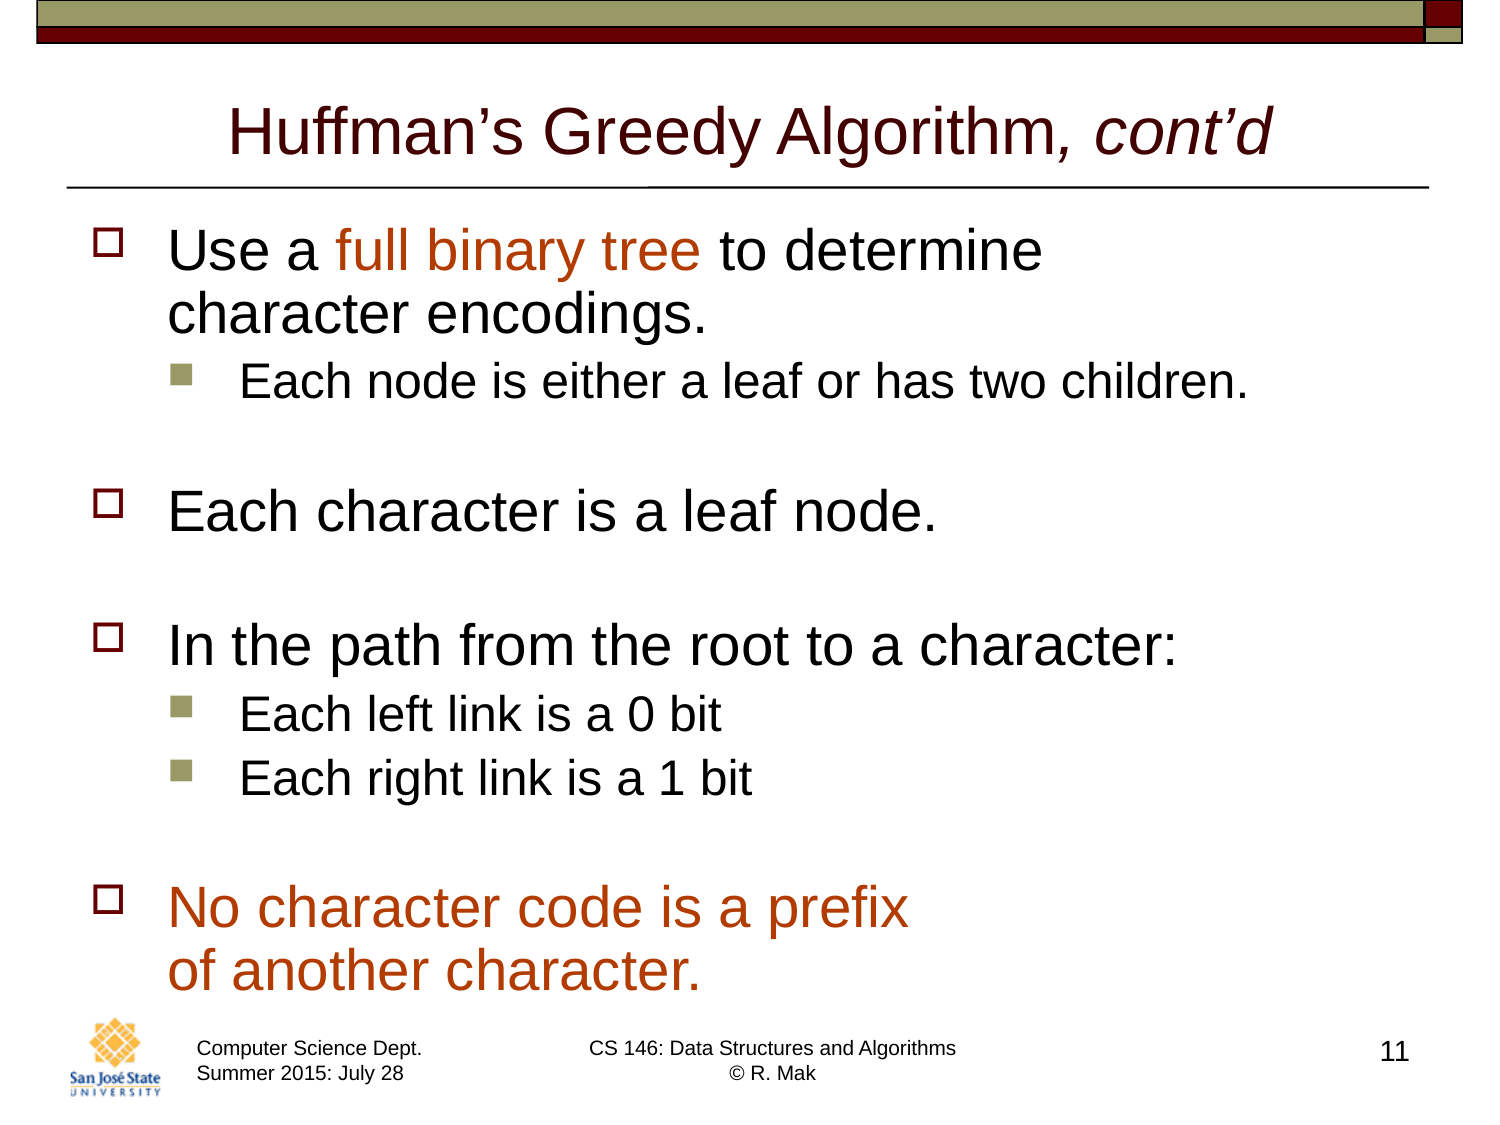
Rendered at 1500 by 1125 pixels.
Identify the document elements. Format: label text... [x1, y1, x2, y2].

picture [60, 1012, 166, 1112]
title Huffman’s Greedy Algorithm, cont’d [75, 67, 1425, 175]
slide_number 11 [1112, 1025, 1425, 1100]
list Use a full binary tree to determine character encodings. Each node is either a leaf or has two children. Each character is a leaf node. In the path from the root to a character: Each left link is a 0 bit Each right link is a 1 bit No character code is a prefix of another character. [75, 212, 1425, 1006]
